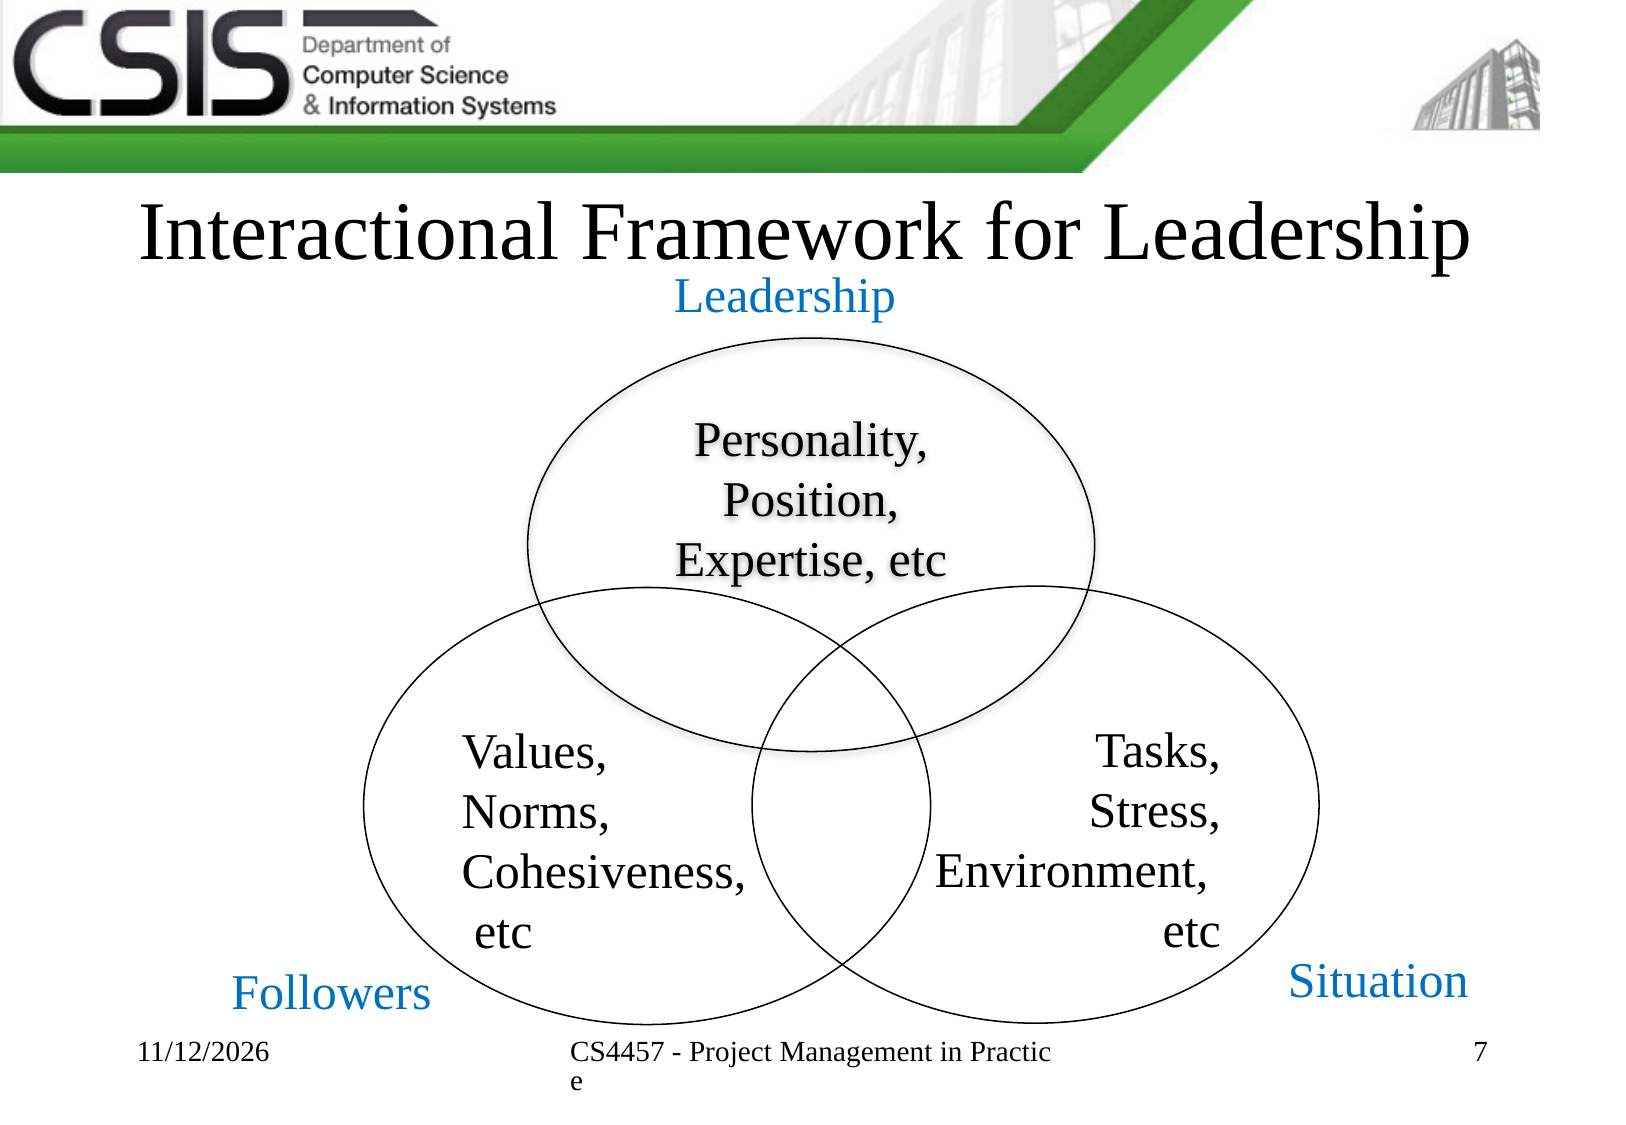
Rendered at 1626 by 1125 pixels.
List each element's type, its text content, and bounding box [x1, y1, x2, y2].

text_box Personality, Position, Expertise, etc [526, 337, 1096, 738]
text_box Tasks, Stress, Environment, etc [842, 590, 1320, 1024]
text_box Followers [80, 952, 447, 1027]
text_box Leadership [658, 255, 967, 330]
title Interactional Framework for Leadership [115, 181, 1498, 280]
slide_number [121, 1024, 461, 1101]
text_box Situation [1273, 940, 1533, 1016]
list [0, 0, 1540, 173]
footer CS4457 - Project Management in Practice [554, 1024, 1071, 1101]
text_box Values, Norms, Cohesiveness, etc [363, 587, 931, 1025]
slide_number 6 [1164, 1024, 1504, 1101]
